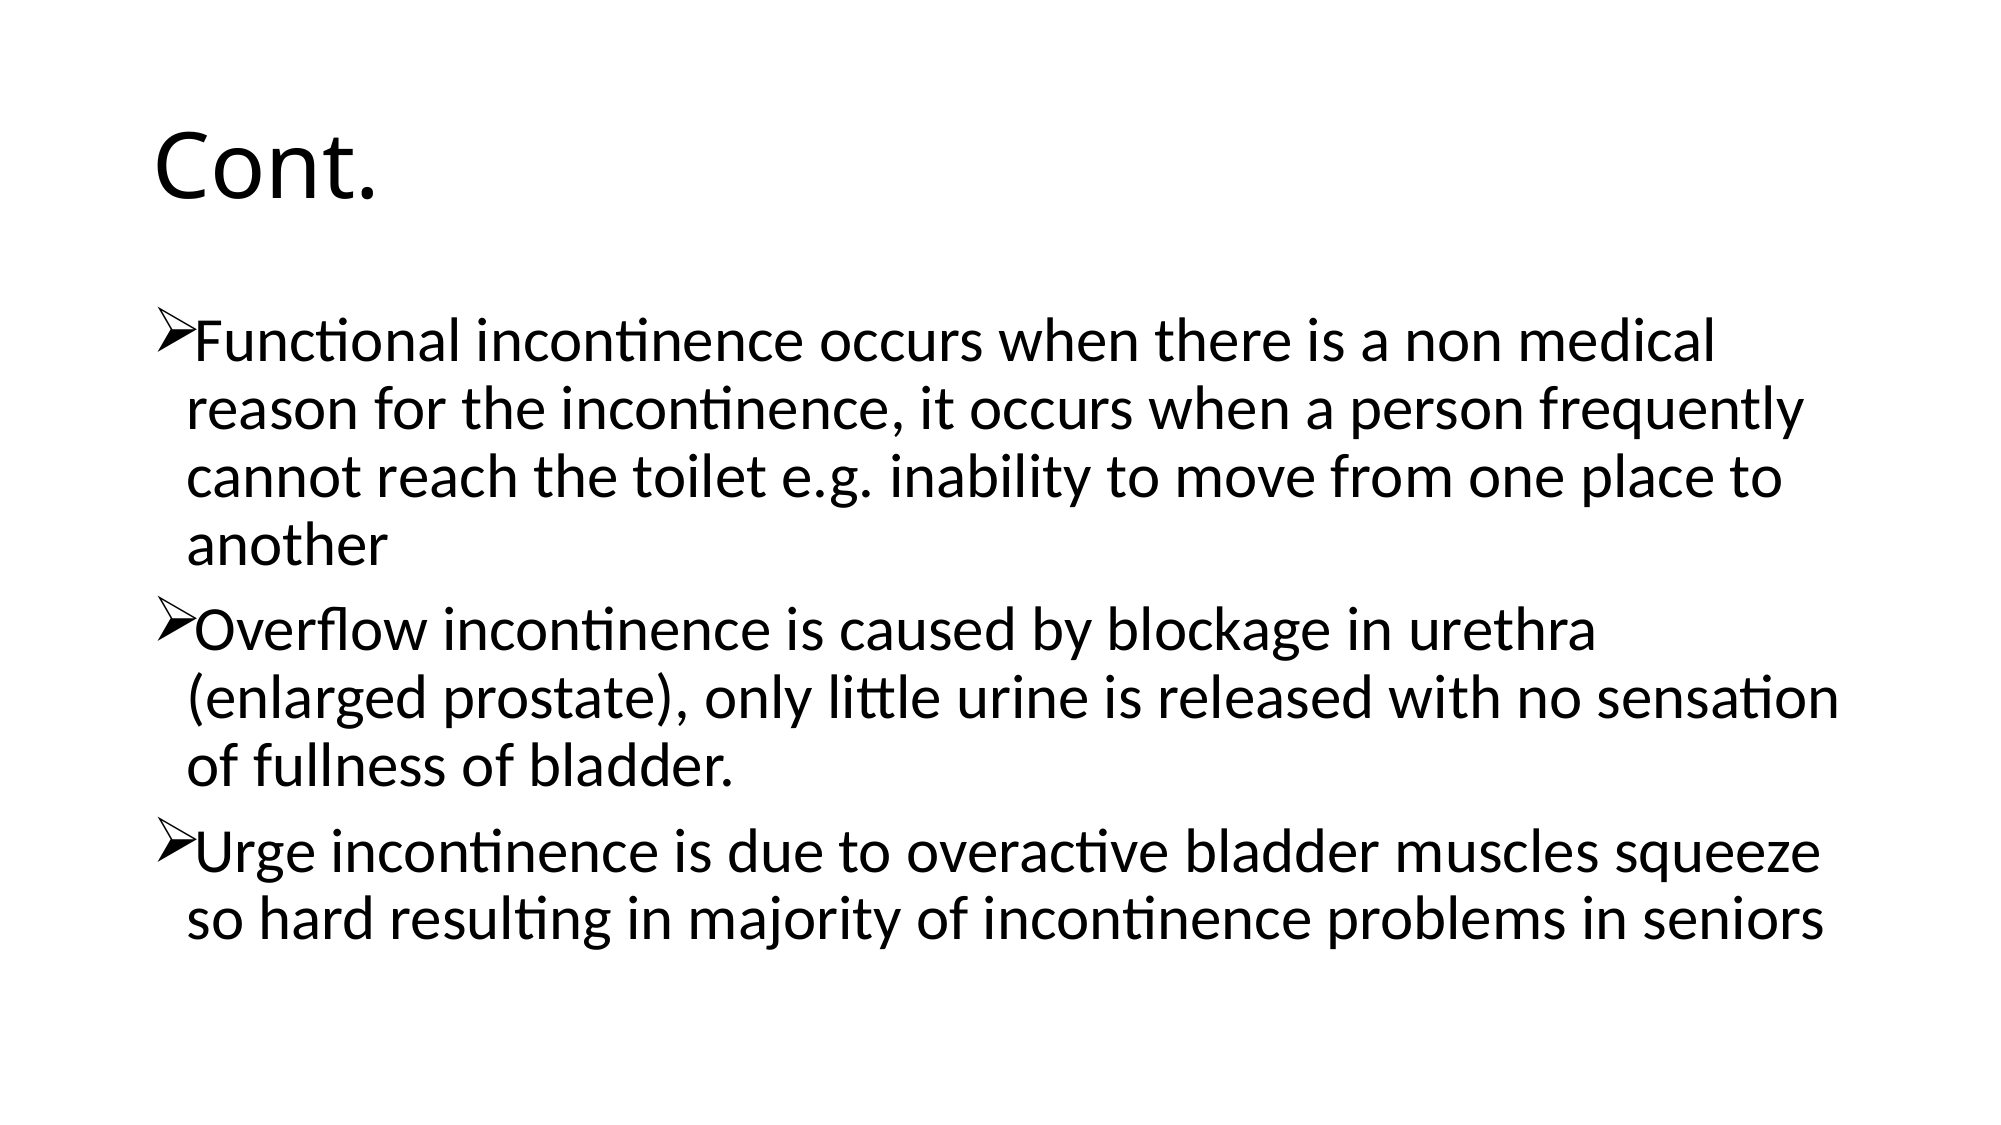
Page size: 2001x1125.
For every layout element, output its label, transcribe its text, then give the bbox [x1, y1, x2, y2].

list Functional incontinence occurs when there is a non medical reason for the incontinence, it occurs when a person frequently cannot reach the toilet e.g. inability to move from one place to another Overflow incontinence is caused by blockage in urethra (enlarged prostate), only little urine is released with no sensation of fullness of bladder. Urge incontinence is due to overactive bladder muscles squeeze so hard resulting in majority of incontinence problems in seniors [137, 299, 1863, 1014]
title Cont. [137, 59, 1863, 278]
